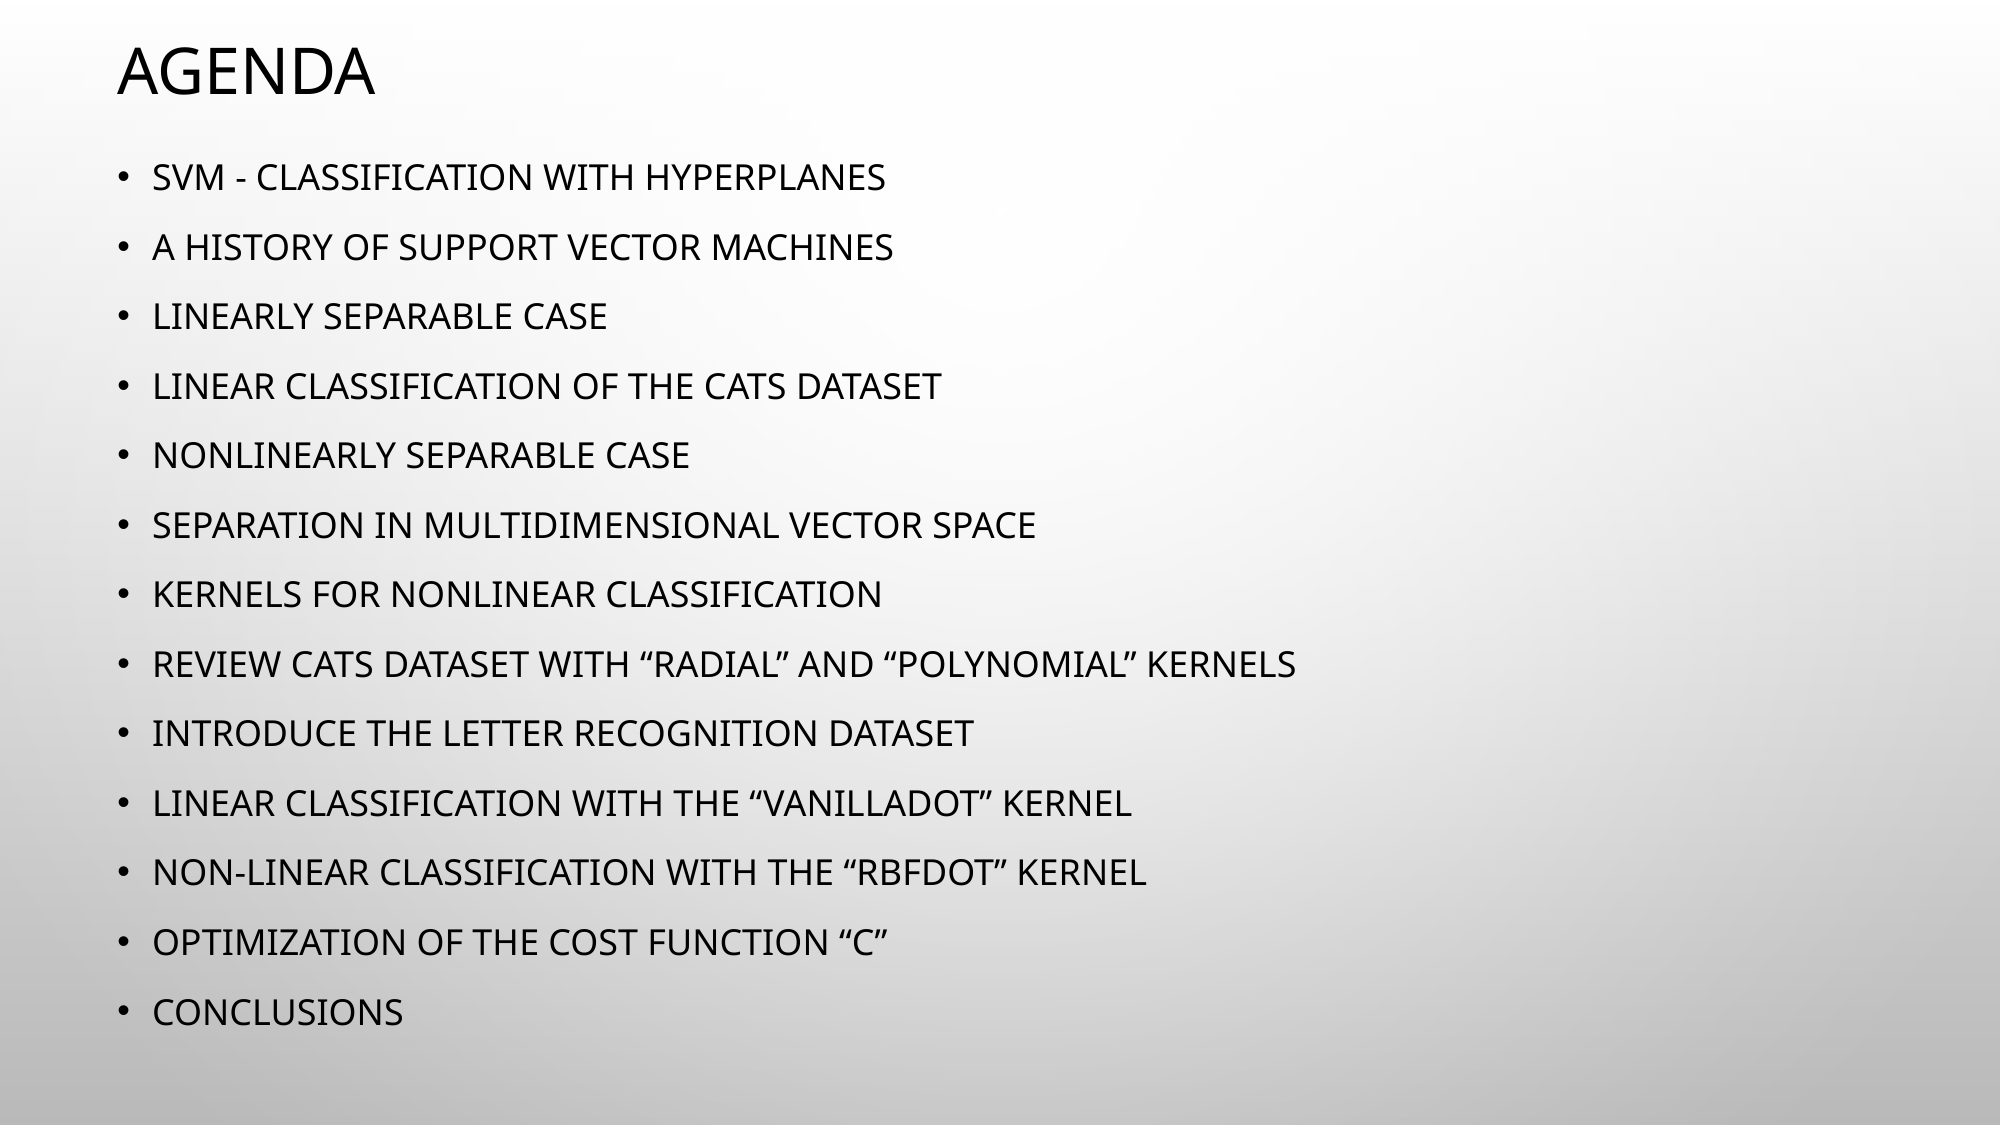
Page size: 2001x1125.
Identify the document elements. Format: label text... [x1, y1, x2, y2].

text_box Agenda [102, 30, 1907, 116]
picture [0, 0, 2000, 1125]
list SVM - Classification with hyperplanes A history of Support vector machines linearly separable Case linear Classification of the cats dataset Nonlinearly separable Case Separation in multidimensional vector space Kernels for nonlinear classification Review Cats dataset with “radial” and “polynomial” kernels Introduce the letter recognition dataset Linear classification with the “vanilladot” kernel Non-linear classification with the “rbfdot” kernel Optimization of the cost function “C” Conclusions [102, 138, 1907, 1047]
